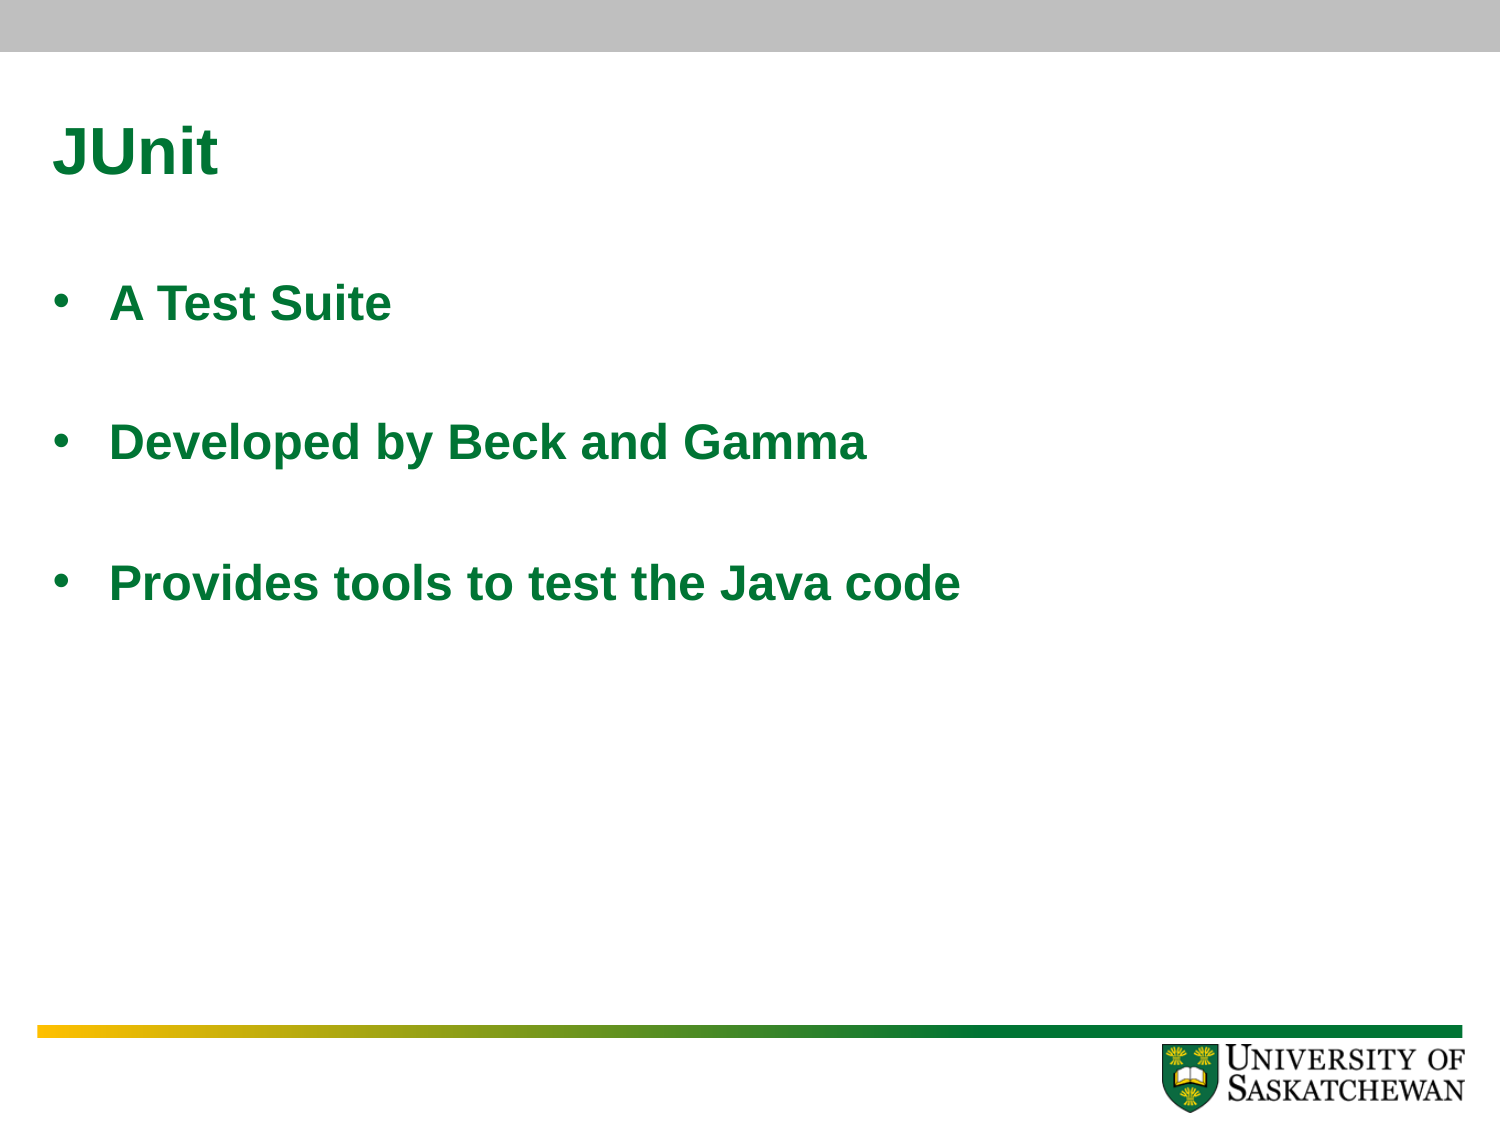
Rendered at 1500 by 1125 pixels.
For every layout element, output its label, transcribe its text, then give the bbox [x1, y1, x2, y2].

list A Test Suite Developed by Beck and Gamma Provides tools to test the Java code [37, 262, 1463, 1005]
title JUnit [37, 62, 1463, 233]
picture [1162, 1044, 1465, 1113]
